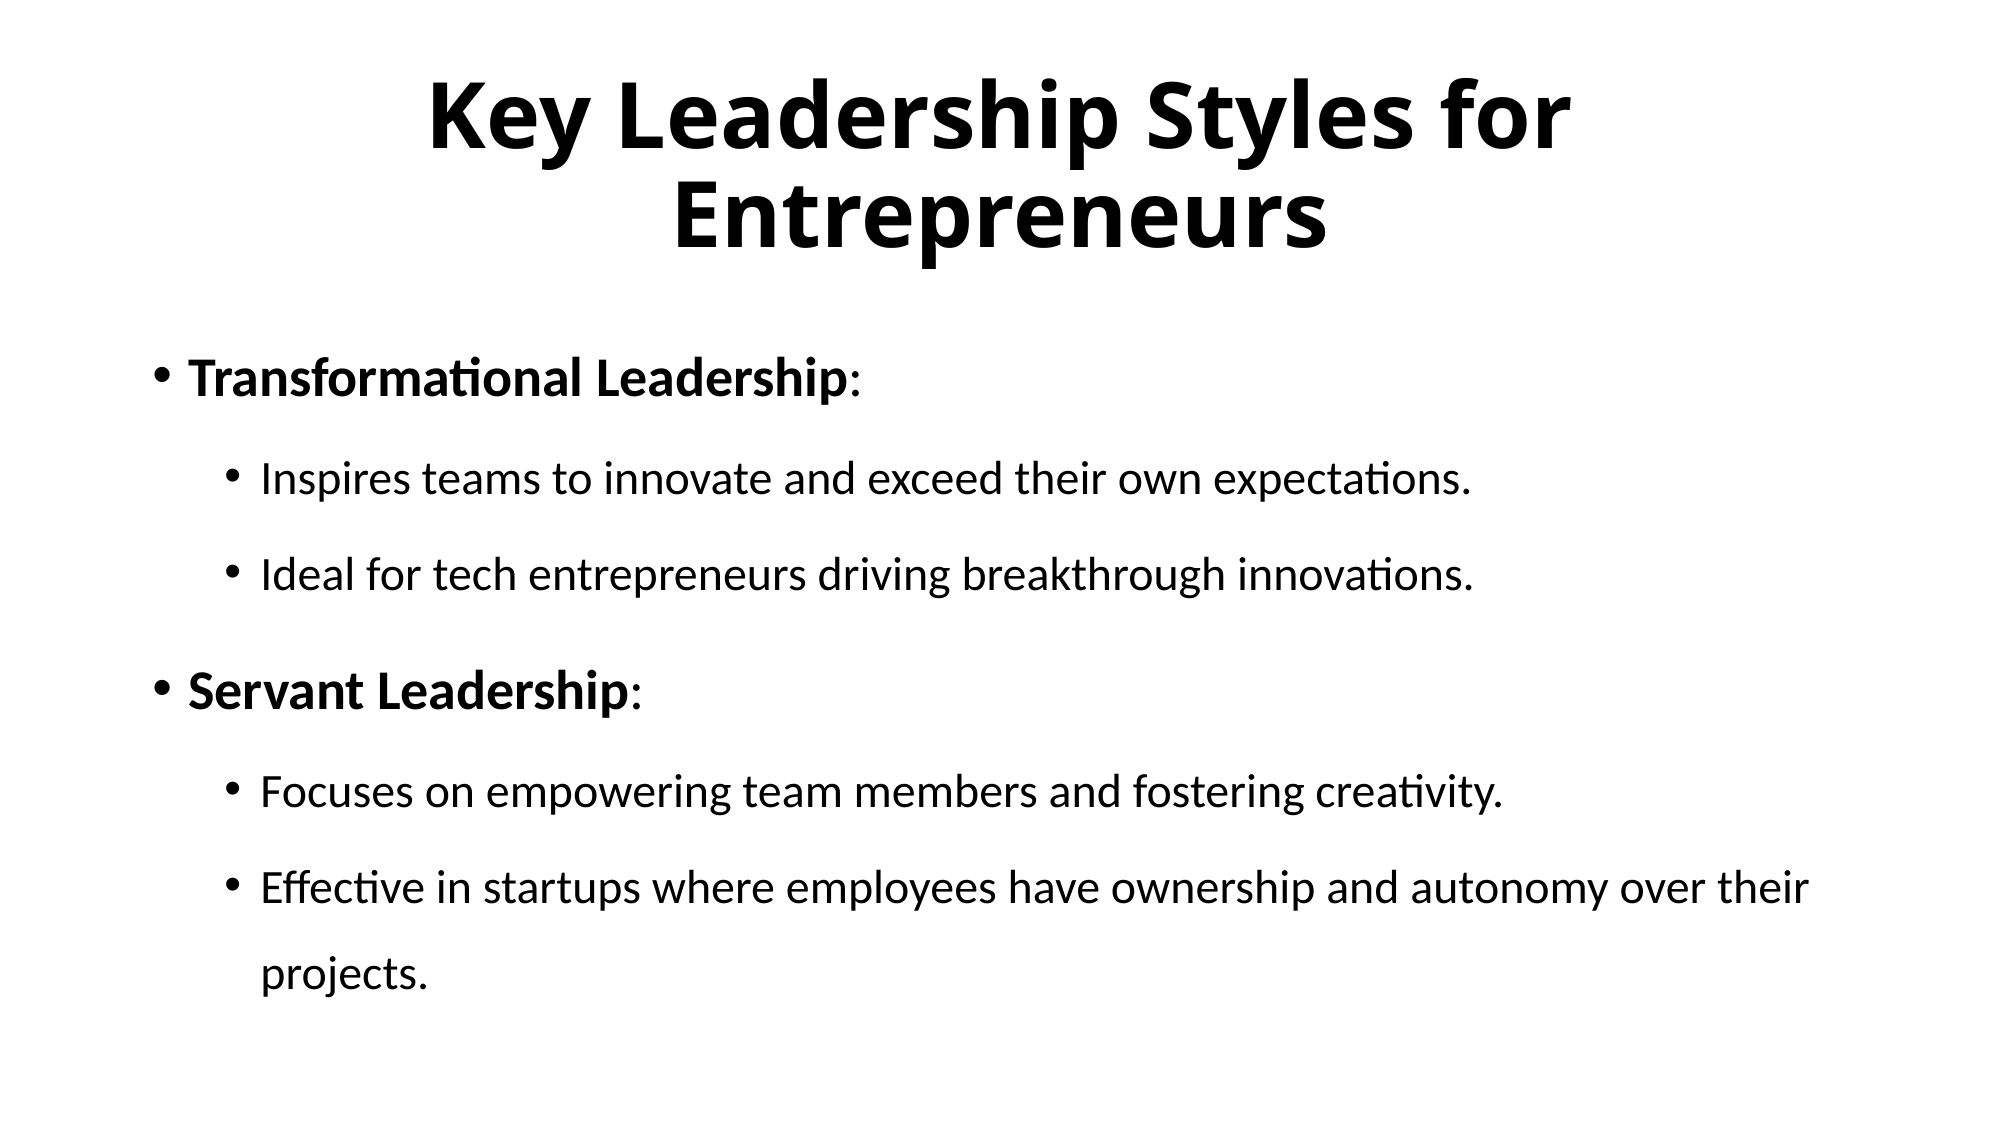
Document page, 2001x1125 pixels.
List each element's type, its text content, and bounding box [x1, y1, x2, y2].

title Key Leadership Styles for Entrepreneurs [137, 59, 1863, 278]
list Transformational Leadership: Inspires teams to innovate and exceed their own expectations. Ideal for tech entrepreneurs driving breakthrough innovations. Servant Leadership: Focuses on empowering team members and fostering creativity. Effective in startups where employees have ownership and autonomy over their projects. [137, 299, 1863, 1014]
